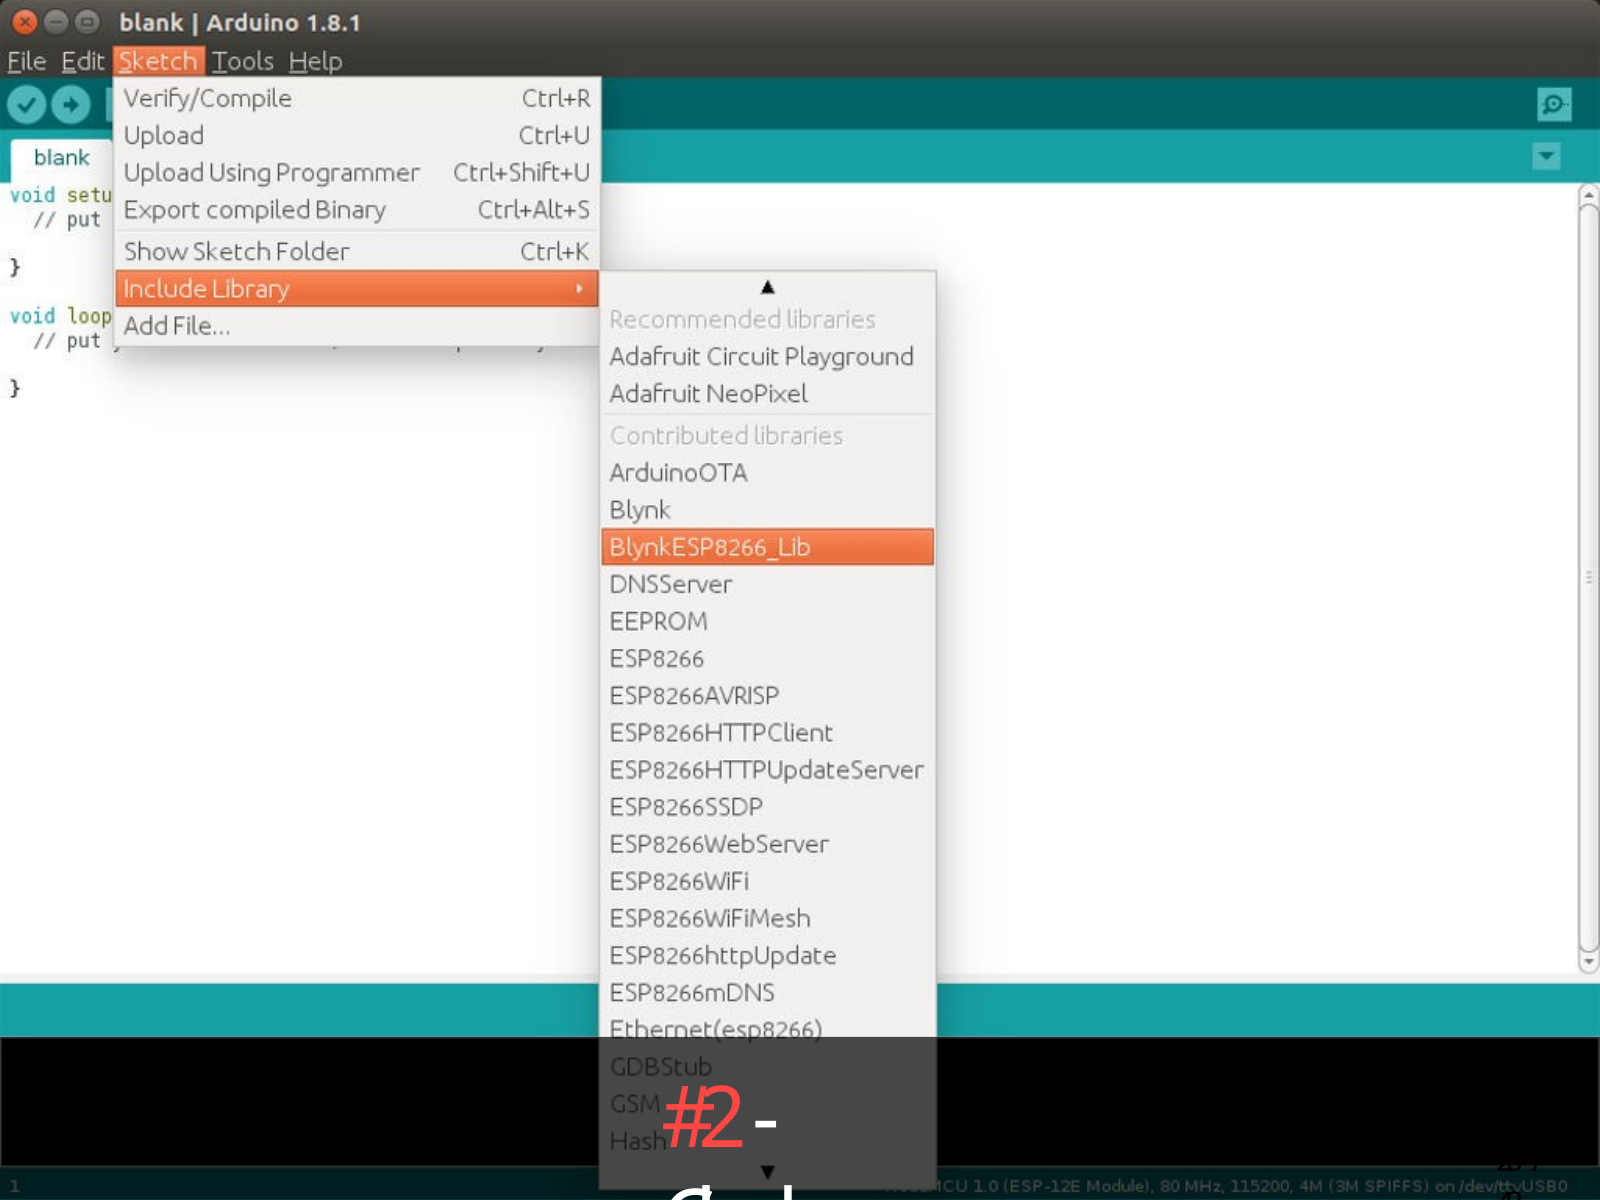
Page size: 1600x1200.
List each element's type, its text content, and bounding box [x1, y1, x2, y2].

text_box [0, 1036, 1600, 1200]
title #2 - Check [659, 1059, 941, 1200]
slide_number 20 / 43 [1491, 1135, 1571, 1200]
text_box [0, 0, 1600, 1036]
